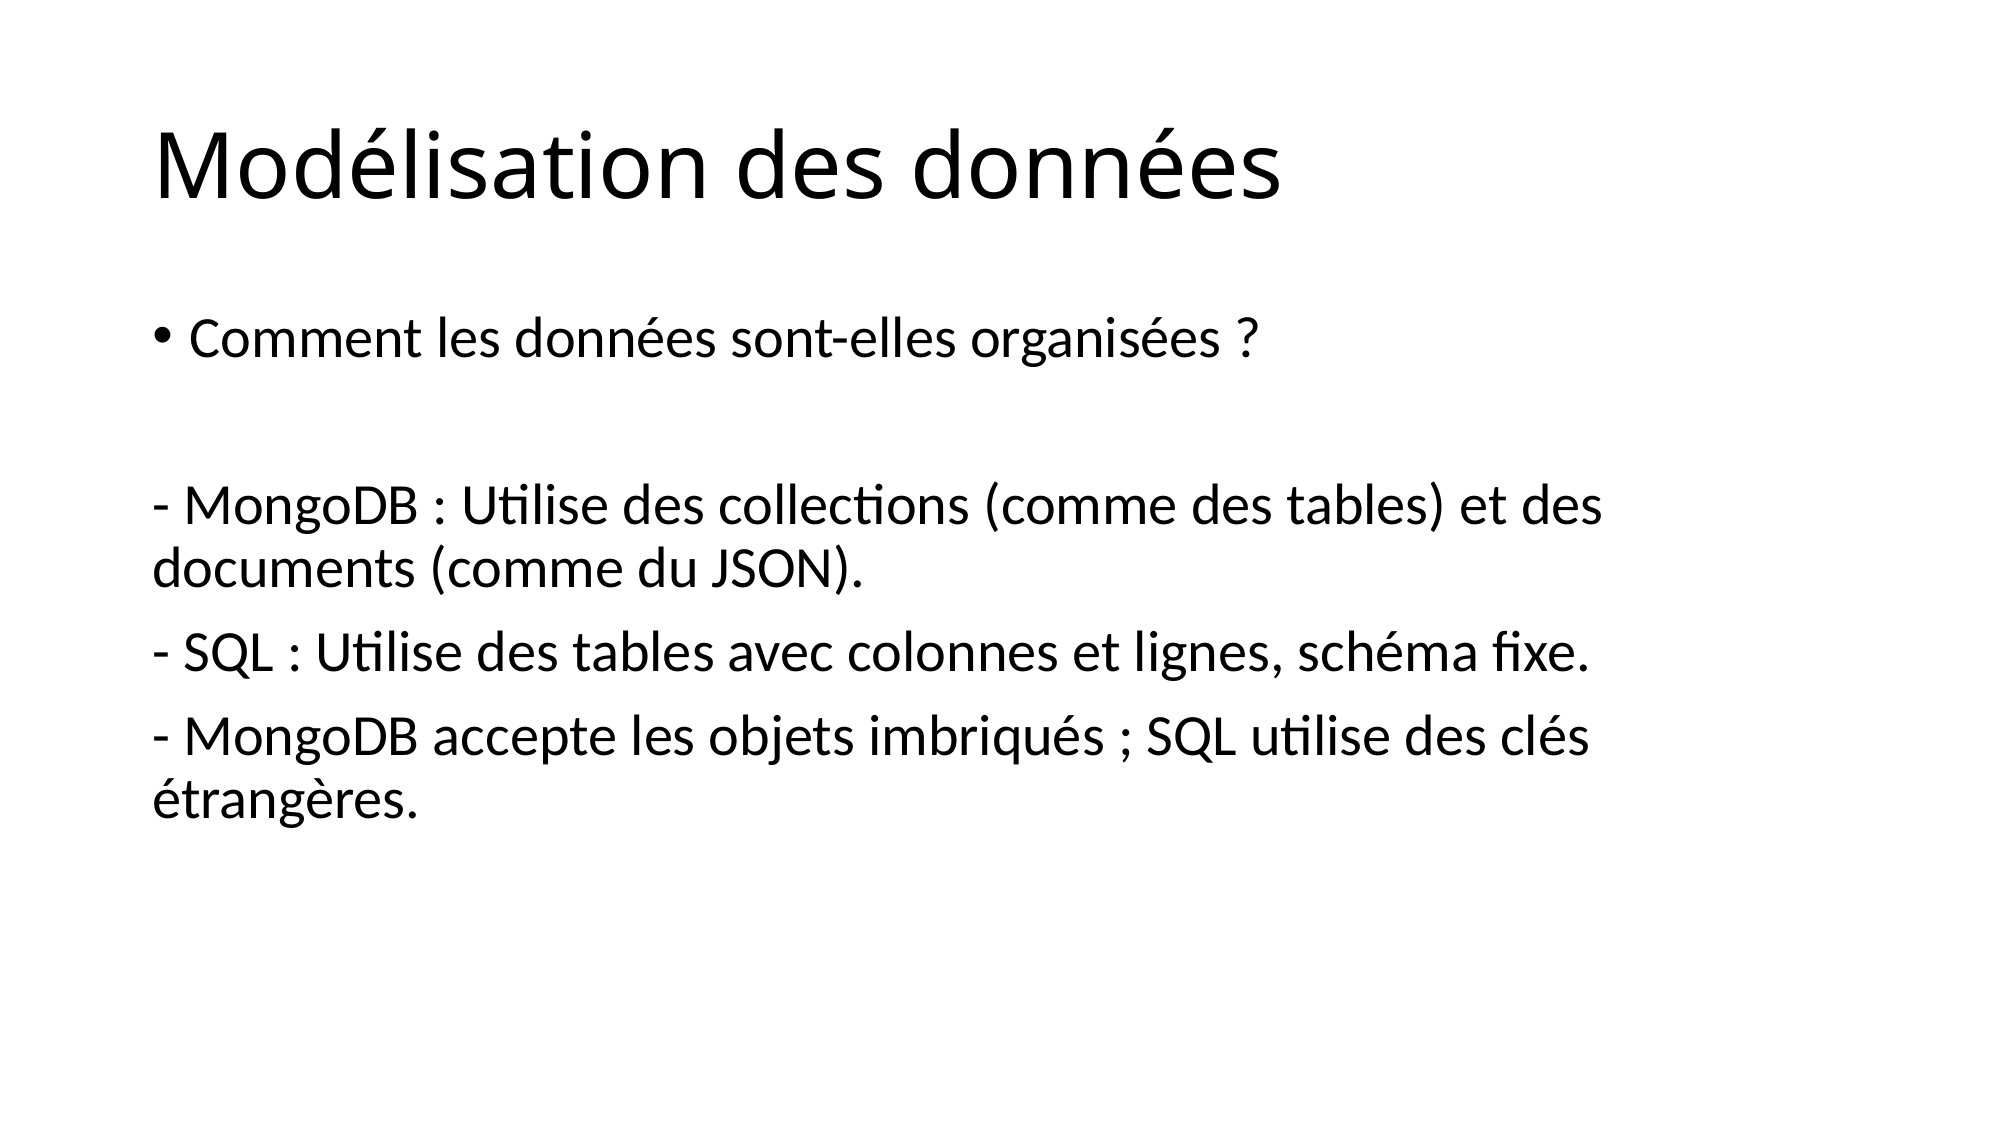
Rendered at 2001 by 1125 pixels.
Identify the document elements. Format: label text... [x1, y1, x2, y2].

title Modélisation des données [137, 59, 1863, 278]
list Comment les données sont-elles organisées ? - MongoDB : Utilise des collections (comme des tables) et des documents (comme du JSON). - SQL : Utilise des tables avec colonnes et lignes, schéma fixe. - MongoDB accepte les objets imbriqués ; SQL utilise des clés étrangères. [137, 299, 1863, 1014]
